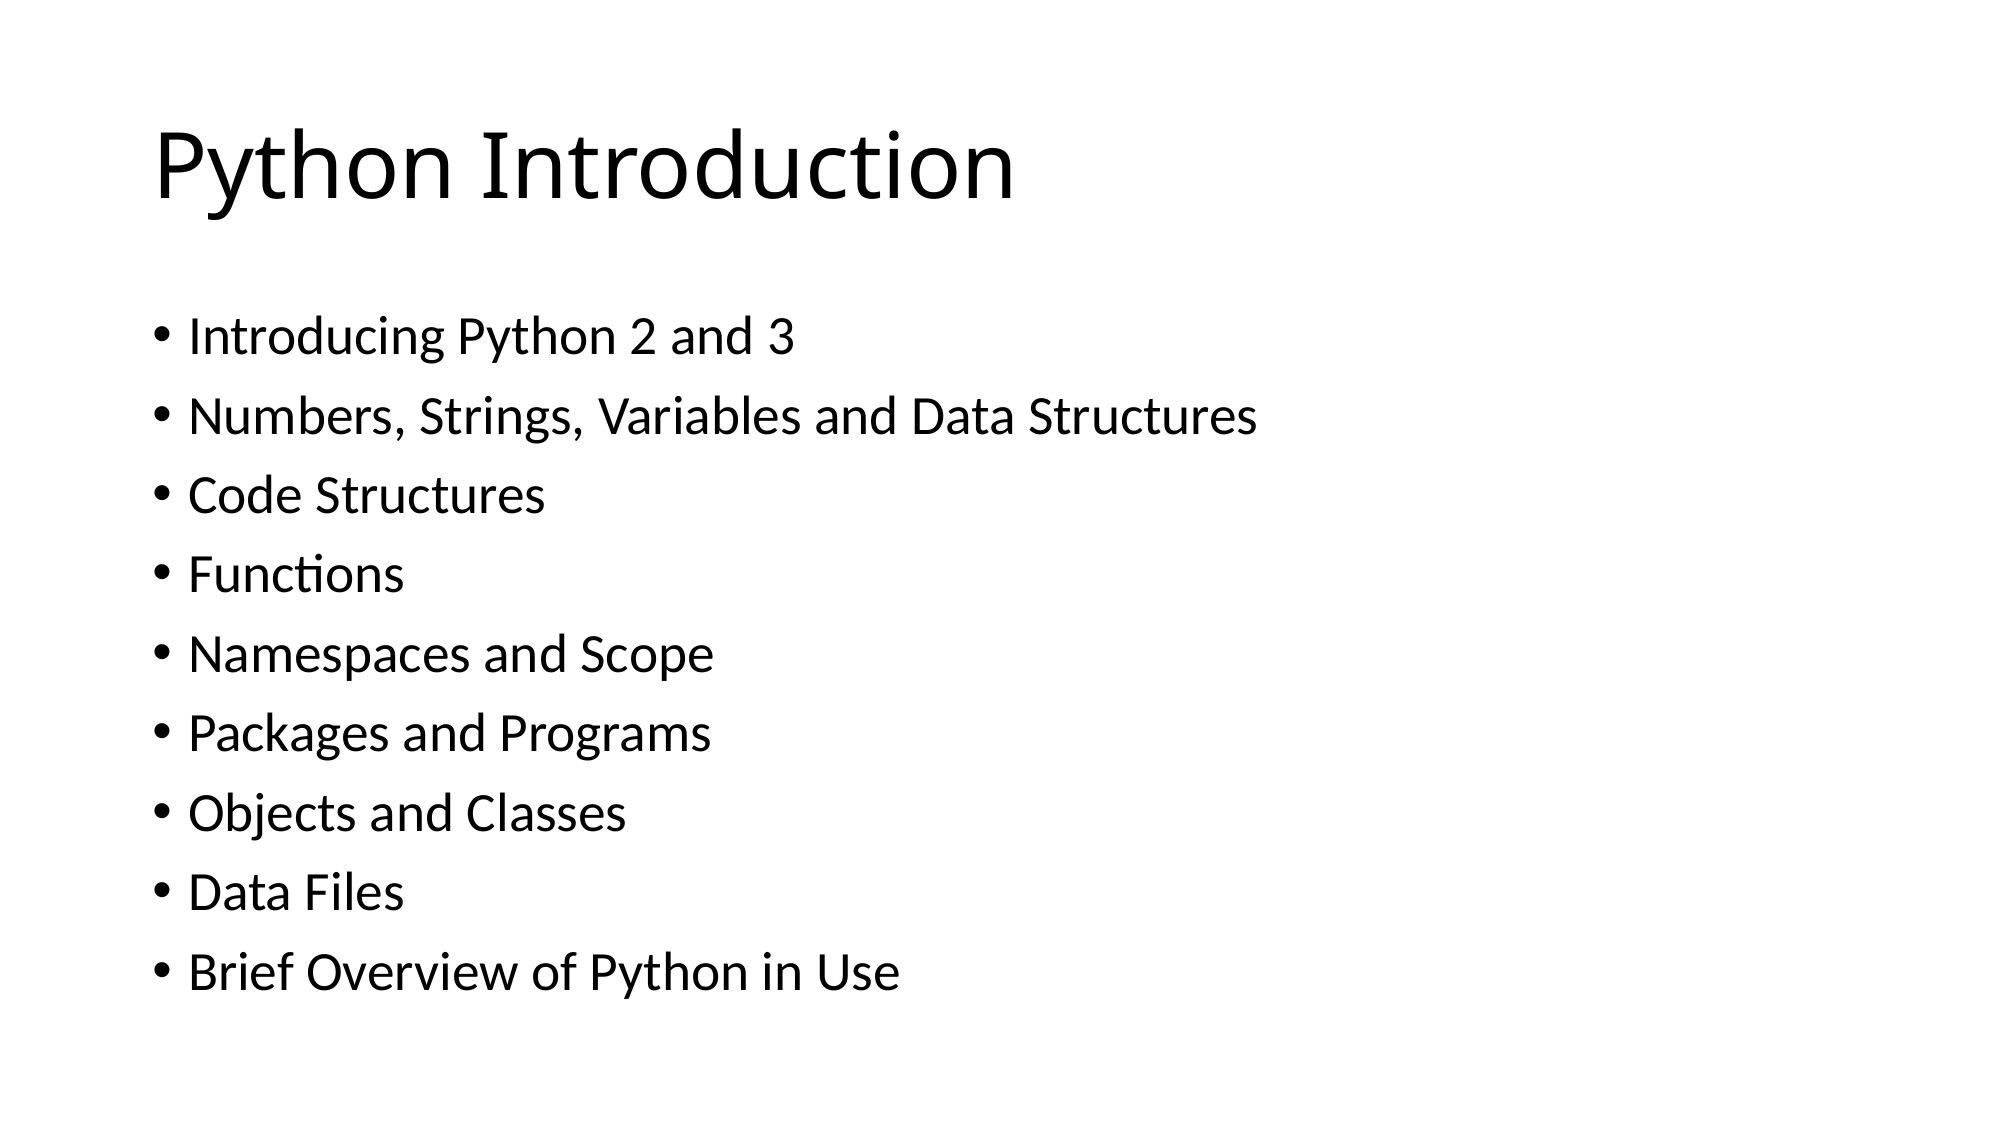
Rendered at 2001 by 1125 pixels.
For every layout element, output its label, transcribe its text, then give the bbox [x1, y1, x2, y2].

title Python Introduction [137, 59, 1863, 278]
list Introducing Python 2 and 3 Numbers, Strings, Variables and Data Structures Code Structures Functions Namespaces and Scope Packages and Programs Objects and Classes Data Files Brief Overview of Python in Use [137, 299, 1863, 1014]
